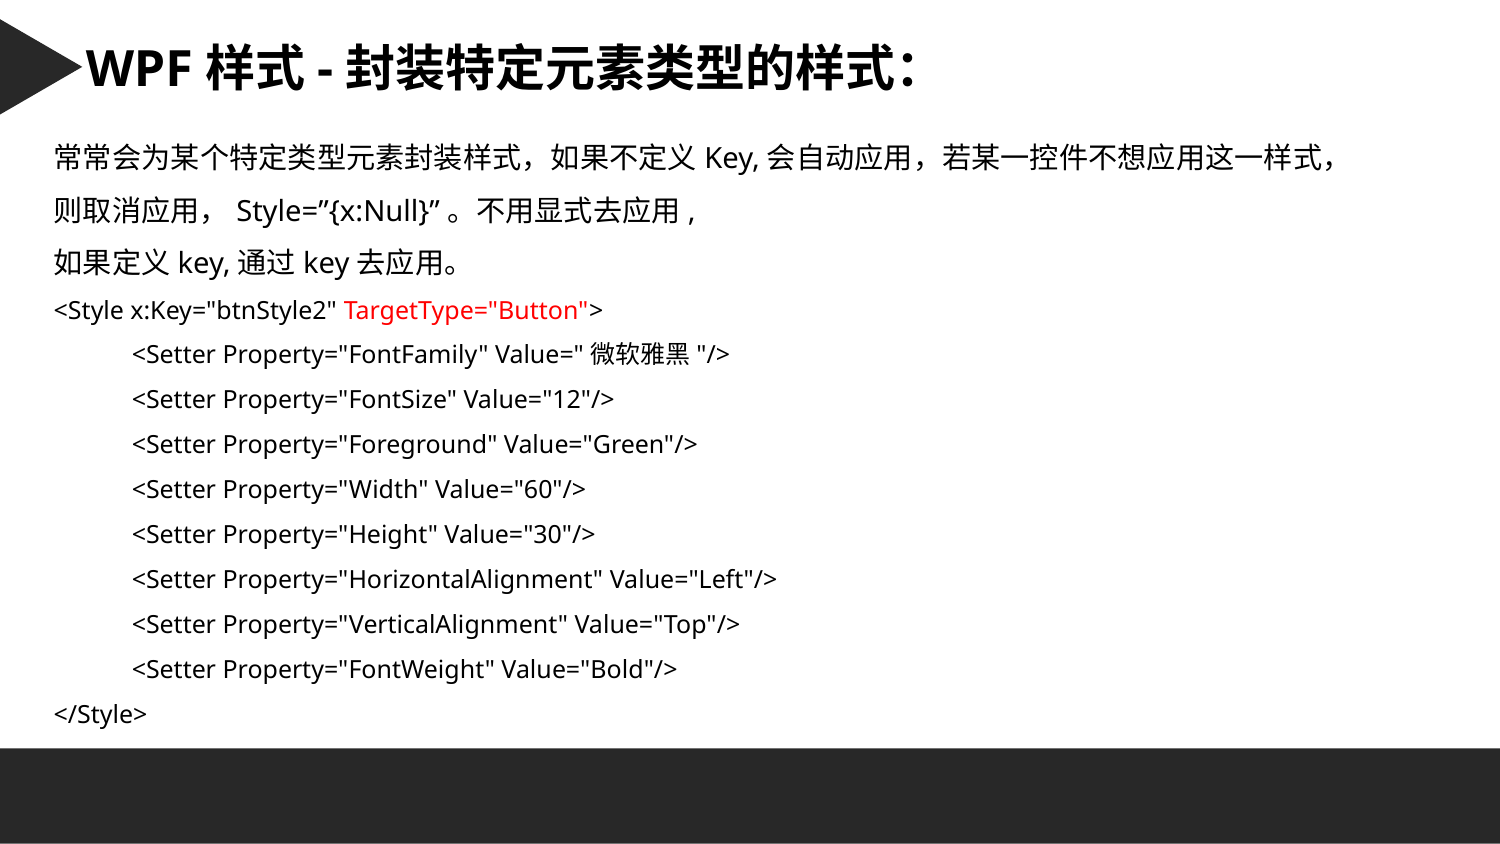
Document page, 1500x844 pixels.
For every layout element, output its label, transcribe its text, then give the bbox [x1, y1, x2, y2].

text_box 常常会为某个特定类型元素封装样式，如果不定义Key,会自动应用，若某一控件不想应用这一样式， 则取消应用，Style=”{x:Null}”。不用显式去应用, 如果定义key,通过key去应用。 <Style x:Key="btnStyle2" TargetType="Button"> <Setter Property="FontFamily" Value="微软雅黑"/> <Setter Property="FontSize" Value="12"/> <Setter Property="Foreground" Value="Green"/> <Setter Property="Width" Value="60"/> <Setter Property="Height" Value="30"/> <Setter Property="HorizontalAlignment" Value="Left"/> <Setter Property="VerticalAlignment" Value="Top"/> <Setter Property="FontWeight" Value="Bold"/> </Style> [39, 114, 1444, 736]
text_box WPF样式-封装特定元素类型的样式： [71, 29, 960, 104]
text_box [0, 748, 1500, 844]
text_box [0, 19, 83, 115]
